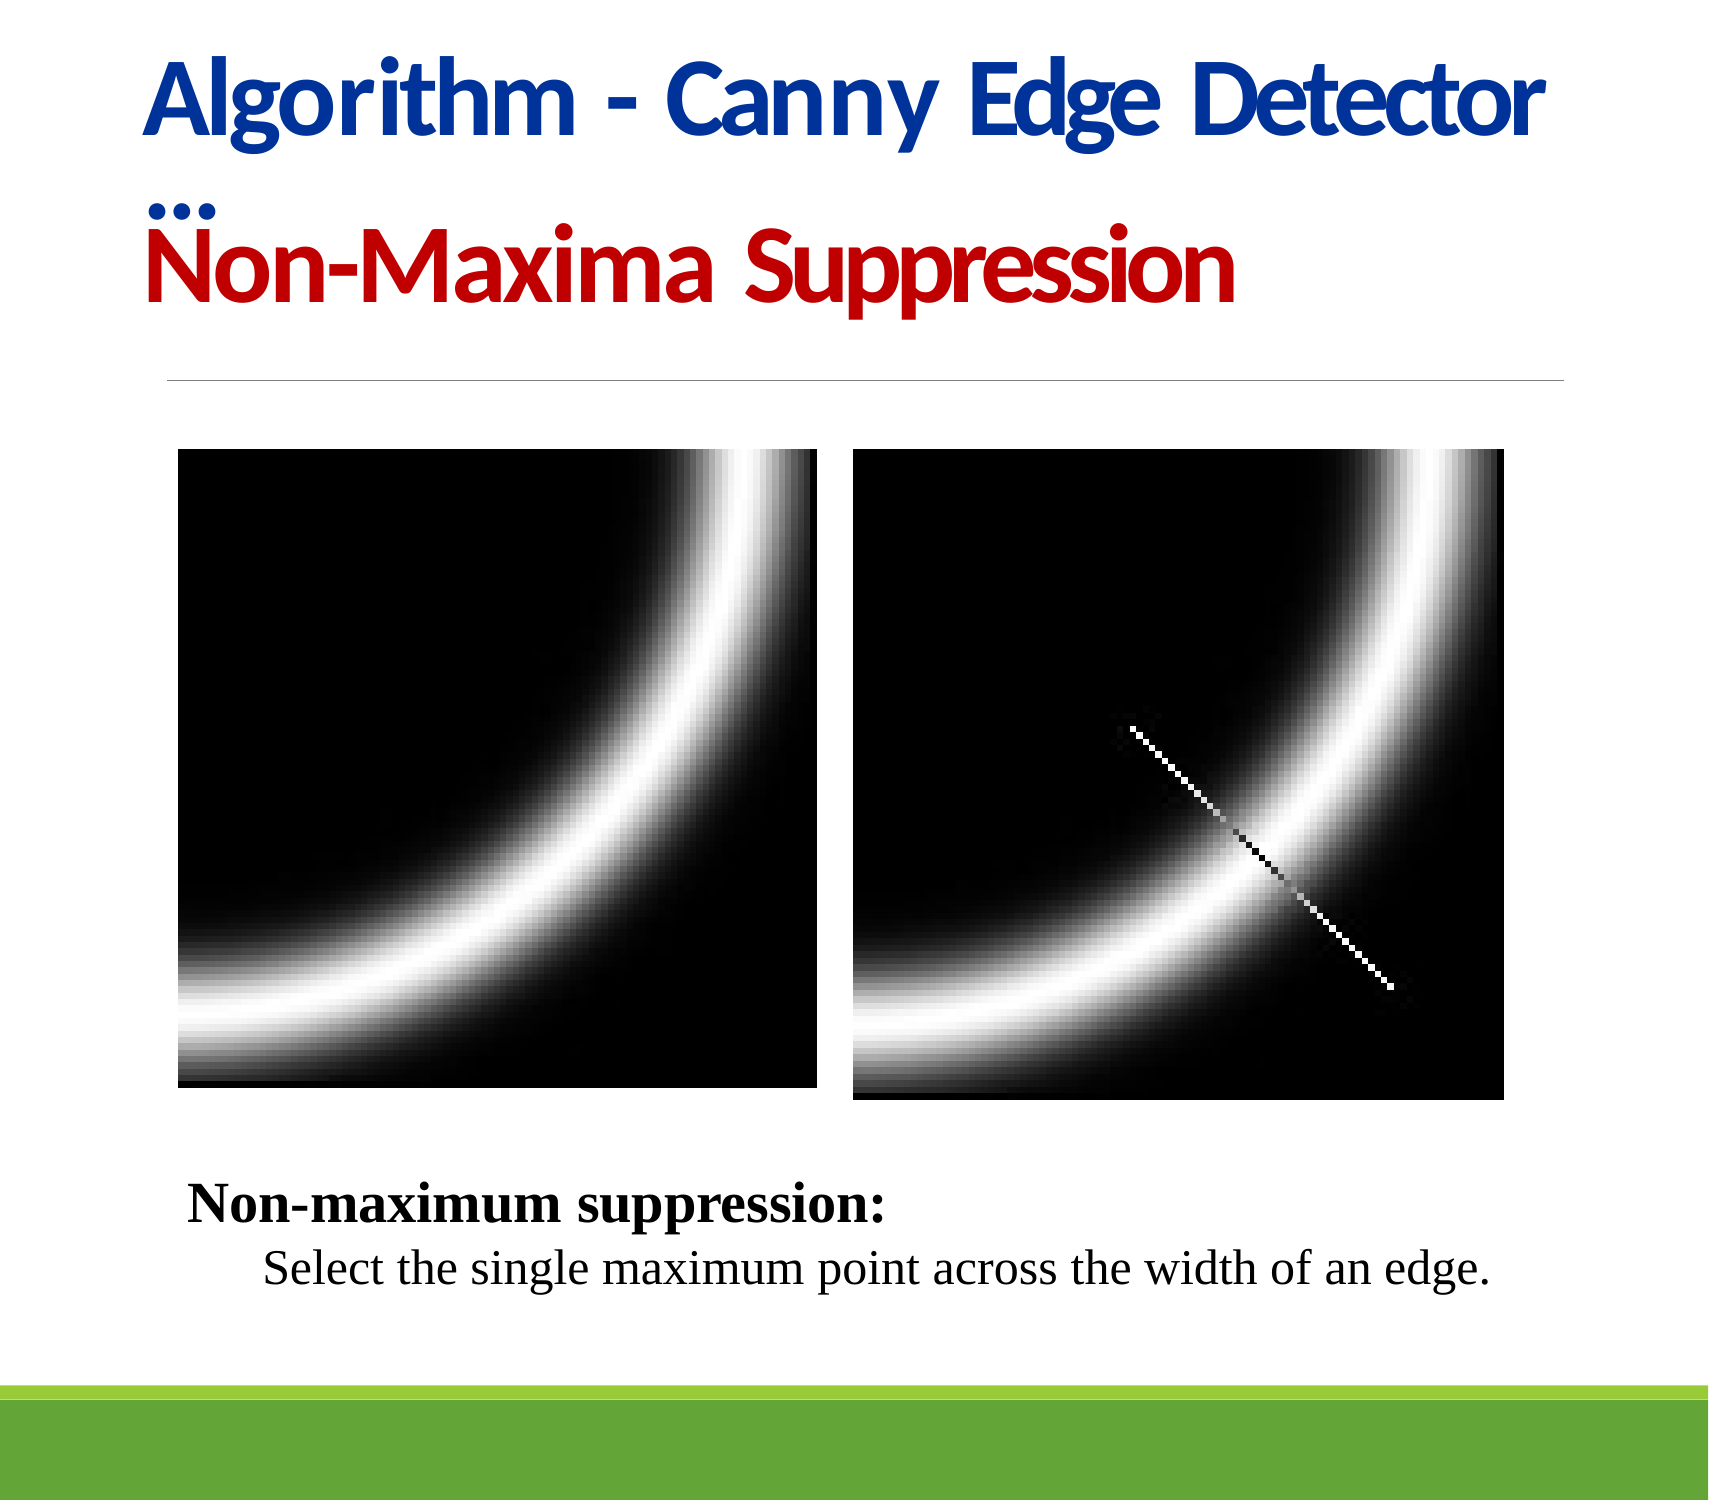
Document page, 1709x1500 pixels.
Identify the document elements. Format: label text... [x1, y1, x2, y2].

title Algorithm - Canny Edge Detector … Non-Maxima Suppression [140, 62, 1617, 325]
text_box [163, 409, 1568, 1101]
text_box Non-maximum suppression: Select the single maximum point across the width of an edge. [185, 1162, 1492, 1295]
